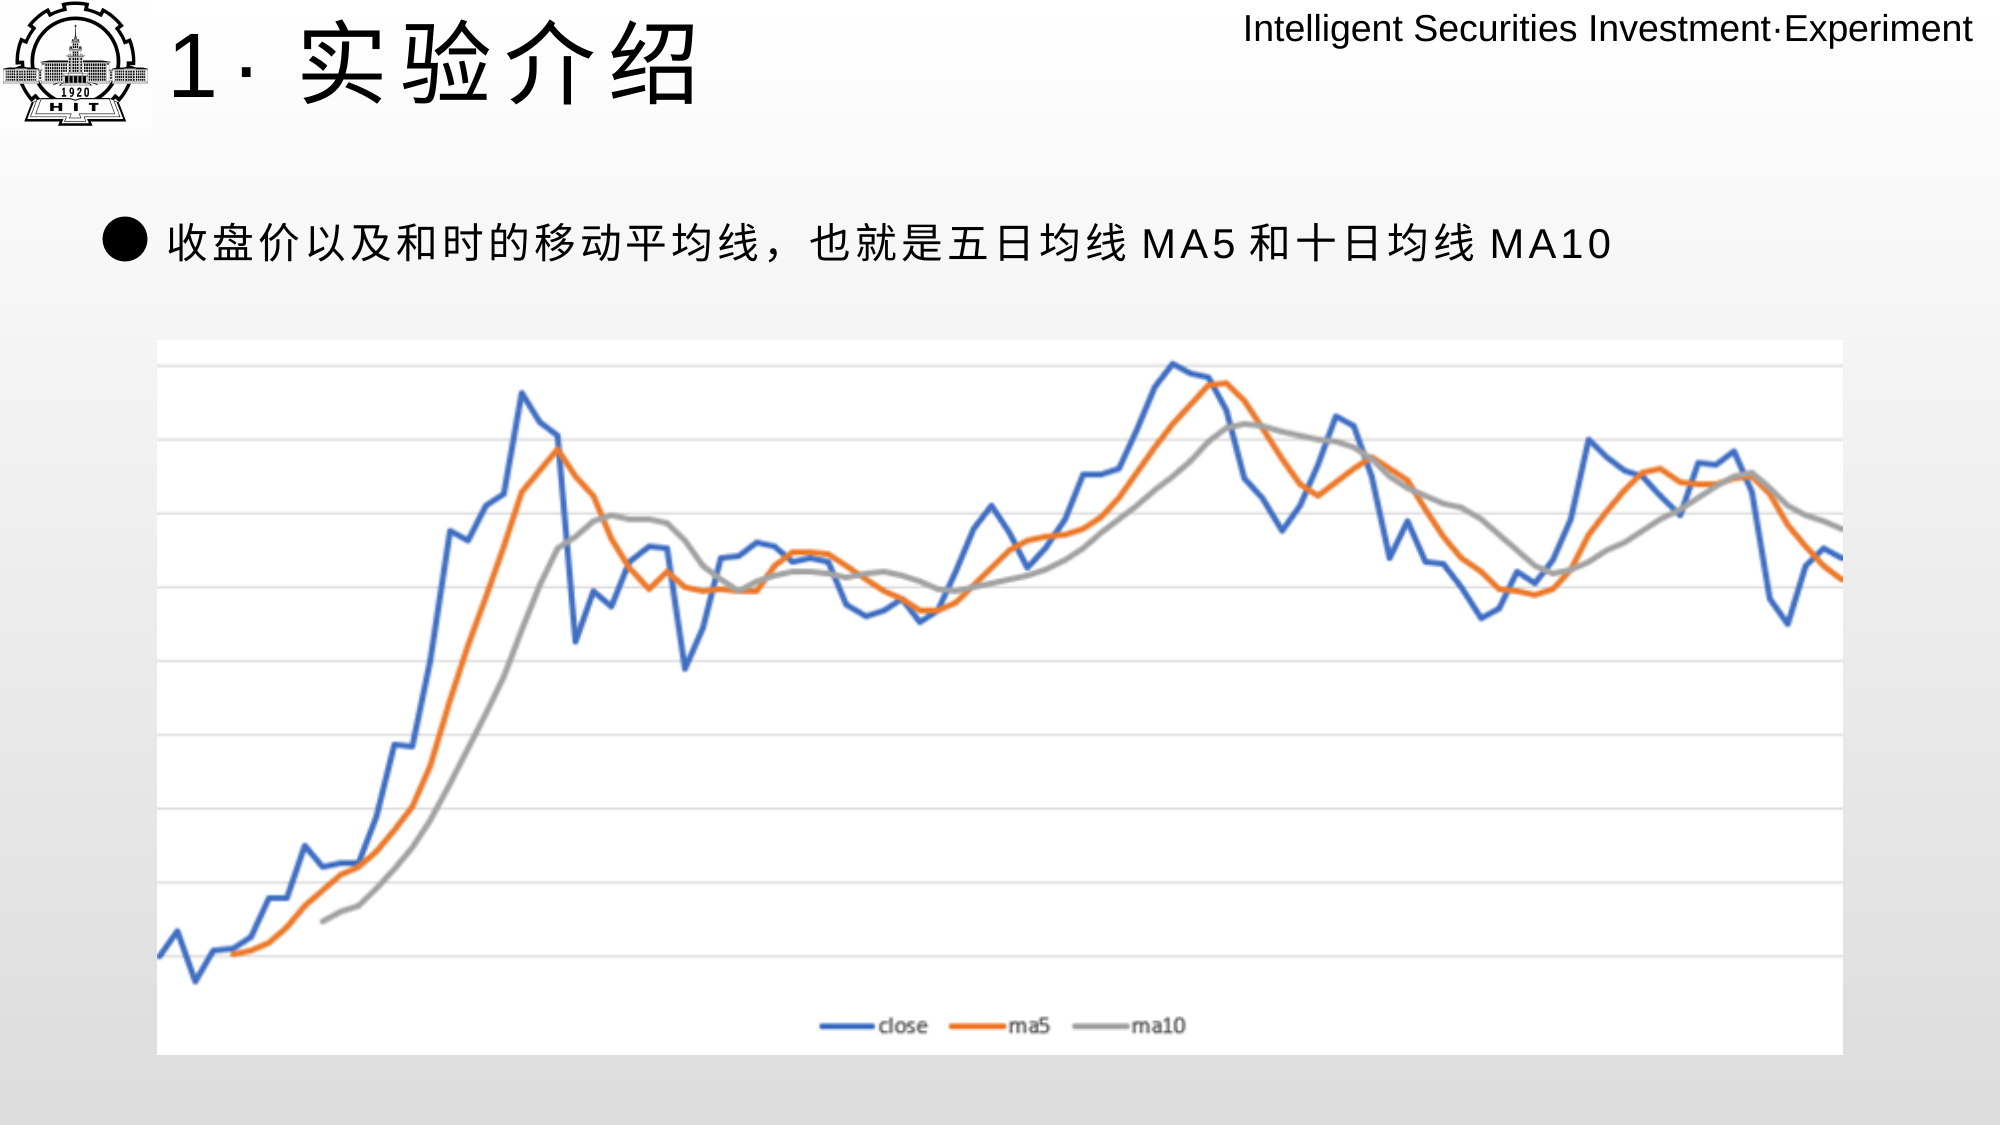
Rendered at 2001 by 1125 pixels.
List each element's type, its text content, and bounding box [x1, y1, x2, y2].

title 1·实验介绍 [151, 0, 1464, 147]
picture [157, 340, 1843, 1055]
picture [0, 0, 151, 129]
text_box Intelligent Securities Investment·Experiment [1464, 0, 1999, 57]
